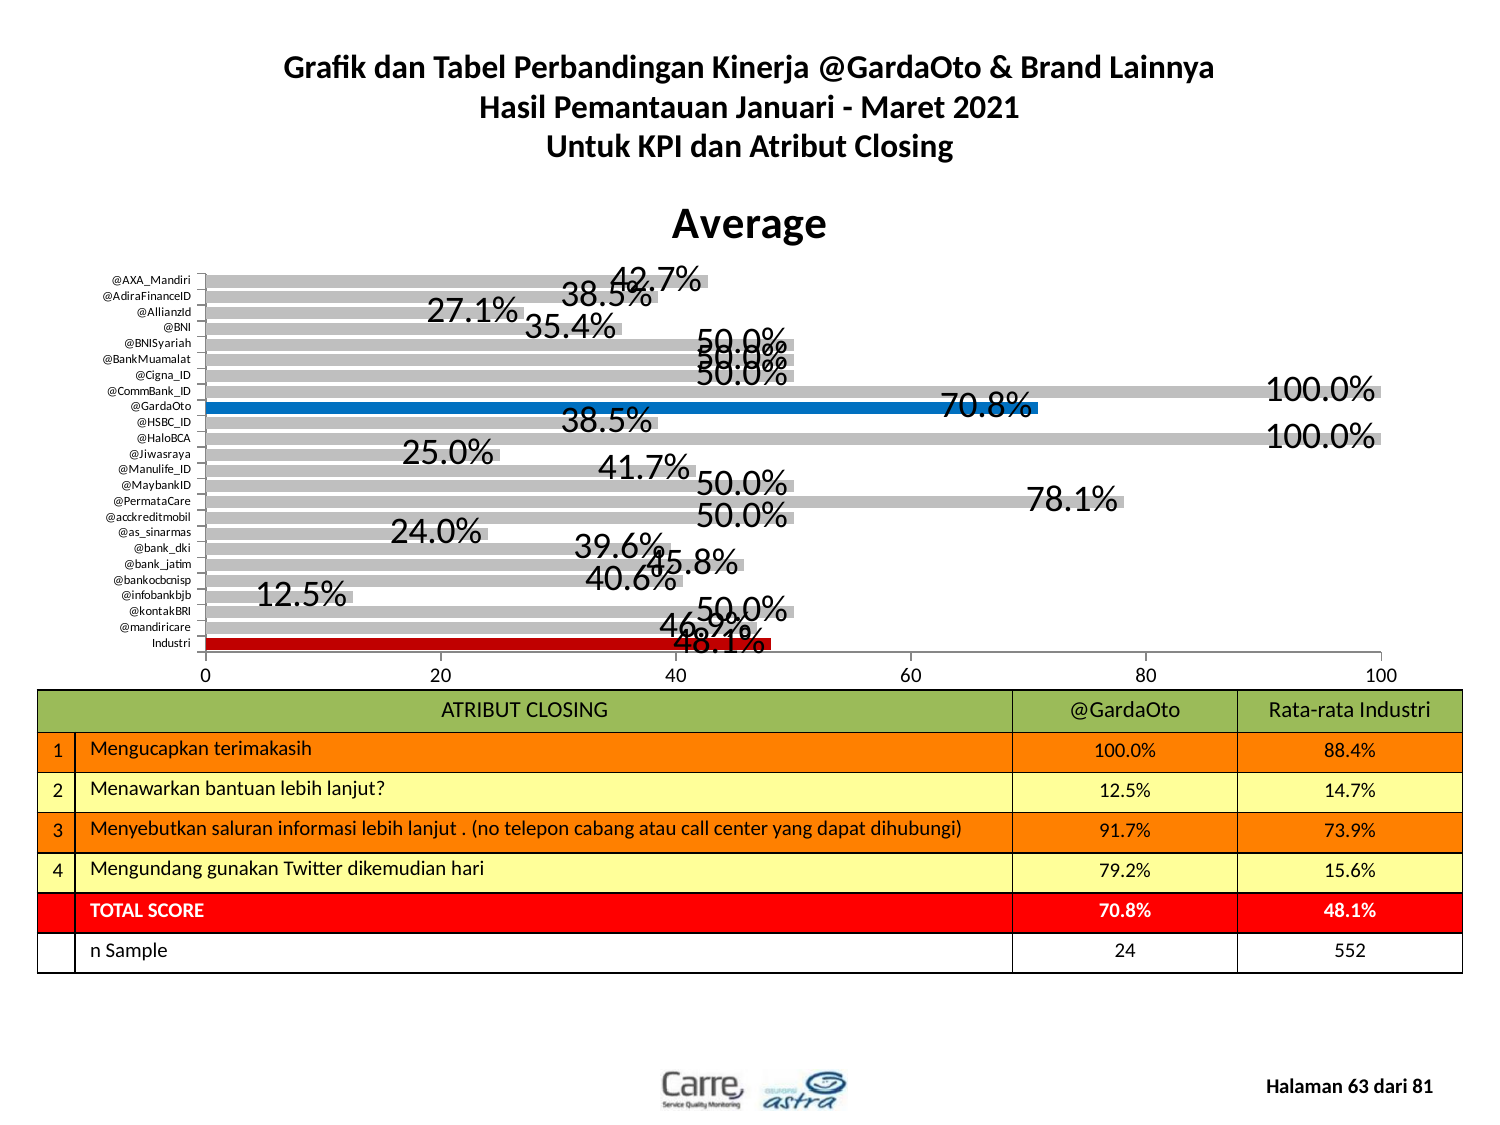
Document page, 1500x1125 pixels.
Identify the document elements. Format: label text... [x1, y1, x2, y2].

table_cell TOTAL SCORE [76, 894, 1012, 932]
table_cell 100.0% [1013, 733, 1237, 772]
table_cell 73.9% [1238, 813, 1462, 852]
table_cell n Sample [76, 934, 1012, 972]
table_header Rata-rata Industri [1238, 691, 1462, 732]
table_cell 79.2% [1013, 854, 1237, 892]
table_cell 70.8% [1013, 894, 1237, 932]
table_cell 48.1% [1238, 894, 1462, 932]
table_cell 14.7% [1238, 773, 1462, 812]
table_header ATRIBUT CLOSING [38, 691, 1012, 732]
text_box Halaman 63 dari 81 [1251, 1065, 1449, 1105]
table_cell 24 [1013, 934, 1237, 972]
table_cell 15.6% [1238, 854, 1462, 892]
table_cell 3 [38, 813, 74, 852]
table_cell [38, 894, 74, 932]
table_header @GardaOto [1013, 706, 1237, 732]
table_cell Menawarkan bantuan lebih lanjut? [76, 773, 1012, 812]
text_box Grafik dan Tabel Perbandingan Kinerja @GardaOto & Brand Lainnya Hasil Pemantauan Januari - Maret 2021 Untuk KPI dan Atribut Closing [268, 37, 1232, 170]
table_cell Menyebutkan saluran informasi lebih lanjut . (no telepon cabang atau call center yang dapat dihubungi) [76, 813, 1012, 852]
table_cell Mengundang gunakan Twitter dikemudian hari [76, 854, 1012, 892]
table_cell 1 [38, 733, 74, 772]
table_cell 4 [38, 854, 74, 892]
table_cell [38, 934, 74, 972]
table_cell Mengucapkan terimakasih [76, 733, 1012, 772]
chart [74, 172, 1426, 698]
table_cell 552 [1238, 934, 1462, 972]
table_cell 2 [38, 773, 74, 812]
picture [659, 1064, 848, 1118]
table_cell 12.5% [1013, 773, 1237, 812]
table_cell 91.7% [1013, 813, 1237, 852]
table_cell 88.4% [1238, 733, 1462, 772]
